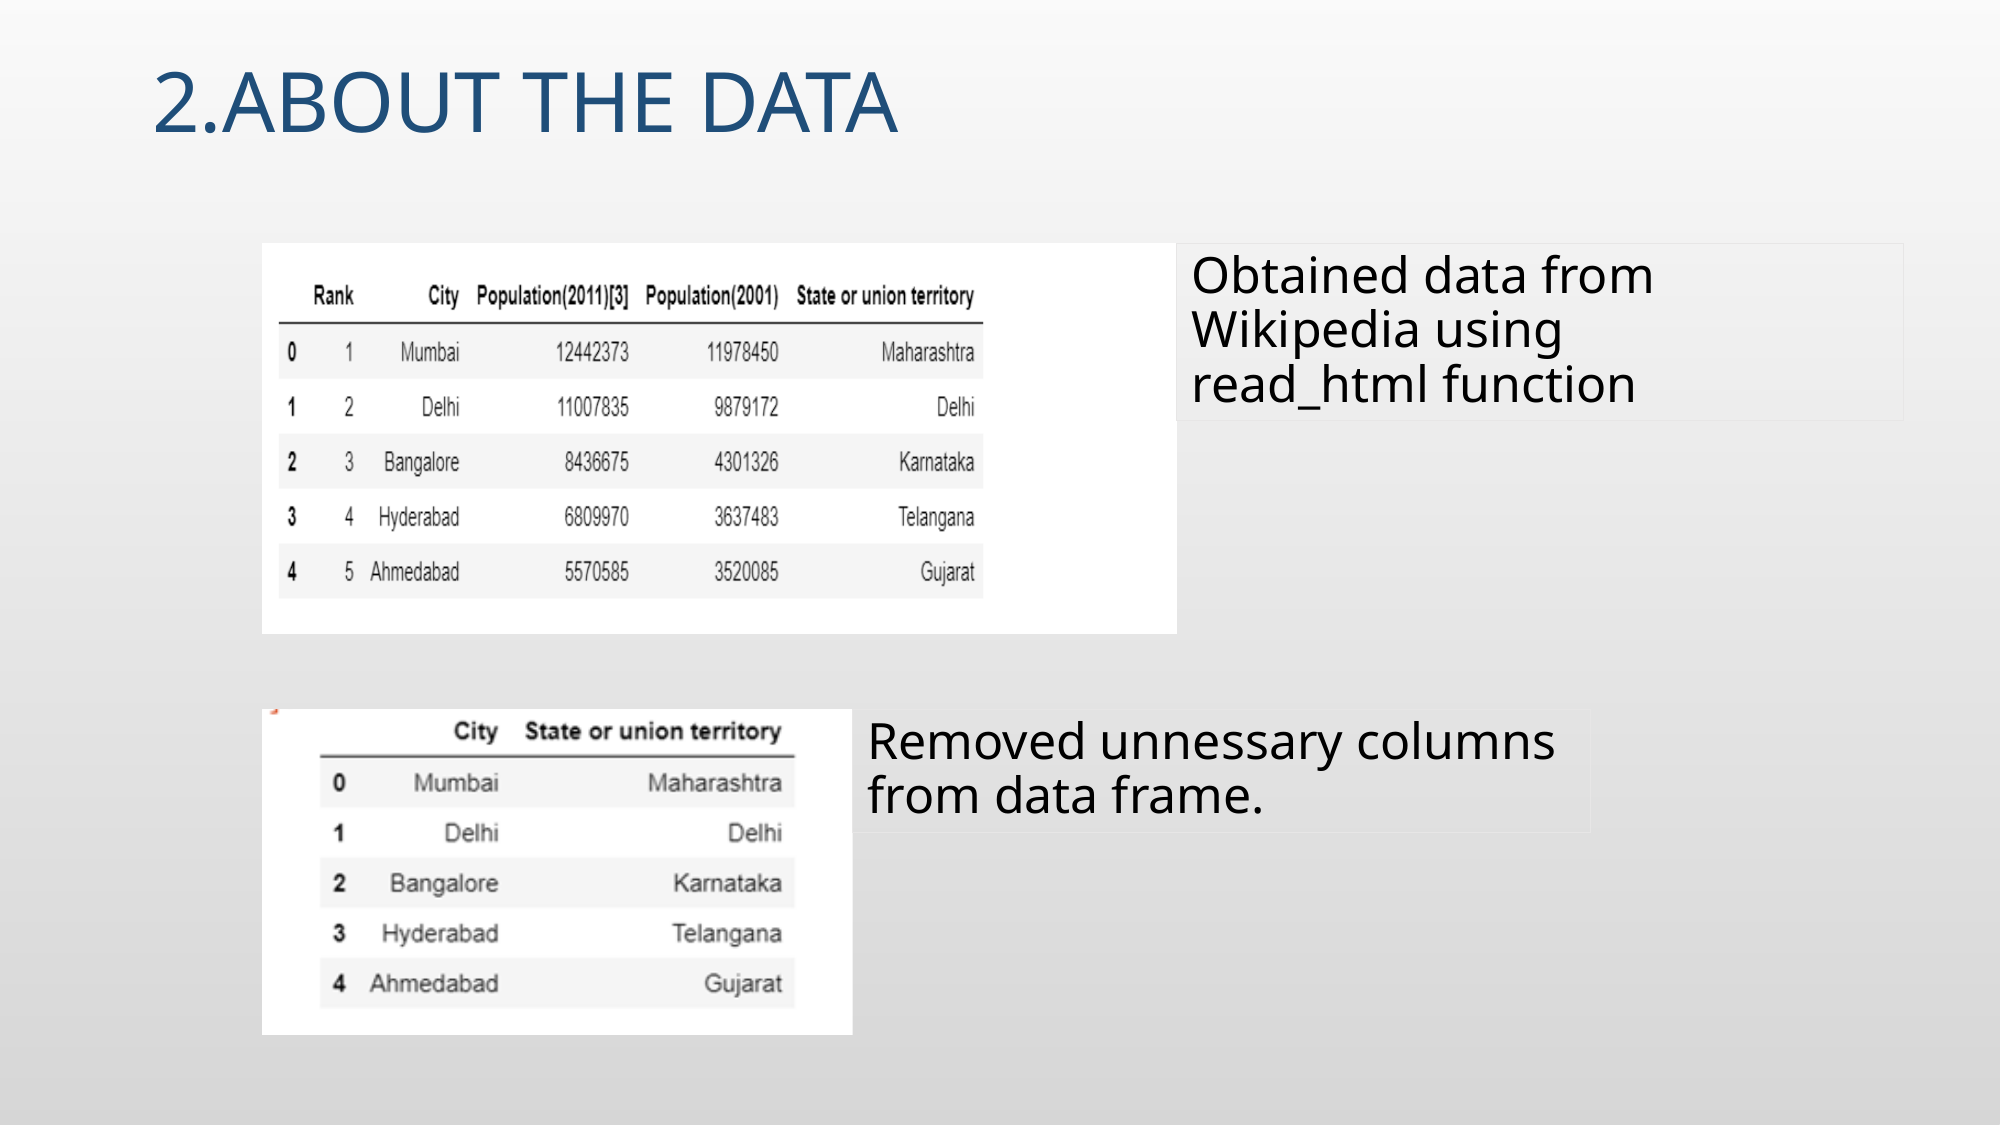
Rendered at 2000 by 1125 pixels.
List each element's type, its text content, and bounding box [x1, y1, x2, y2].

text_box Removed unnessary columns from data frame. [853, 709, 1591, 833]
picture [261, 243, 1177, 634]
title 2.About the data [137, 41, 1738, 259]
picture [261, 709, 853, 1035]
text_box Obtained data from Wikipedia using read_html function [1177, 243, 1904, 421]
